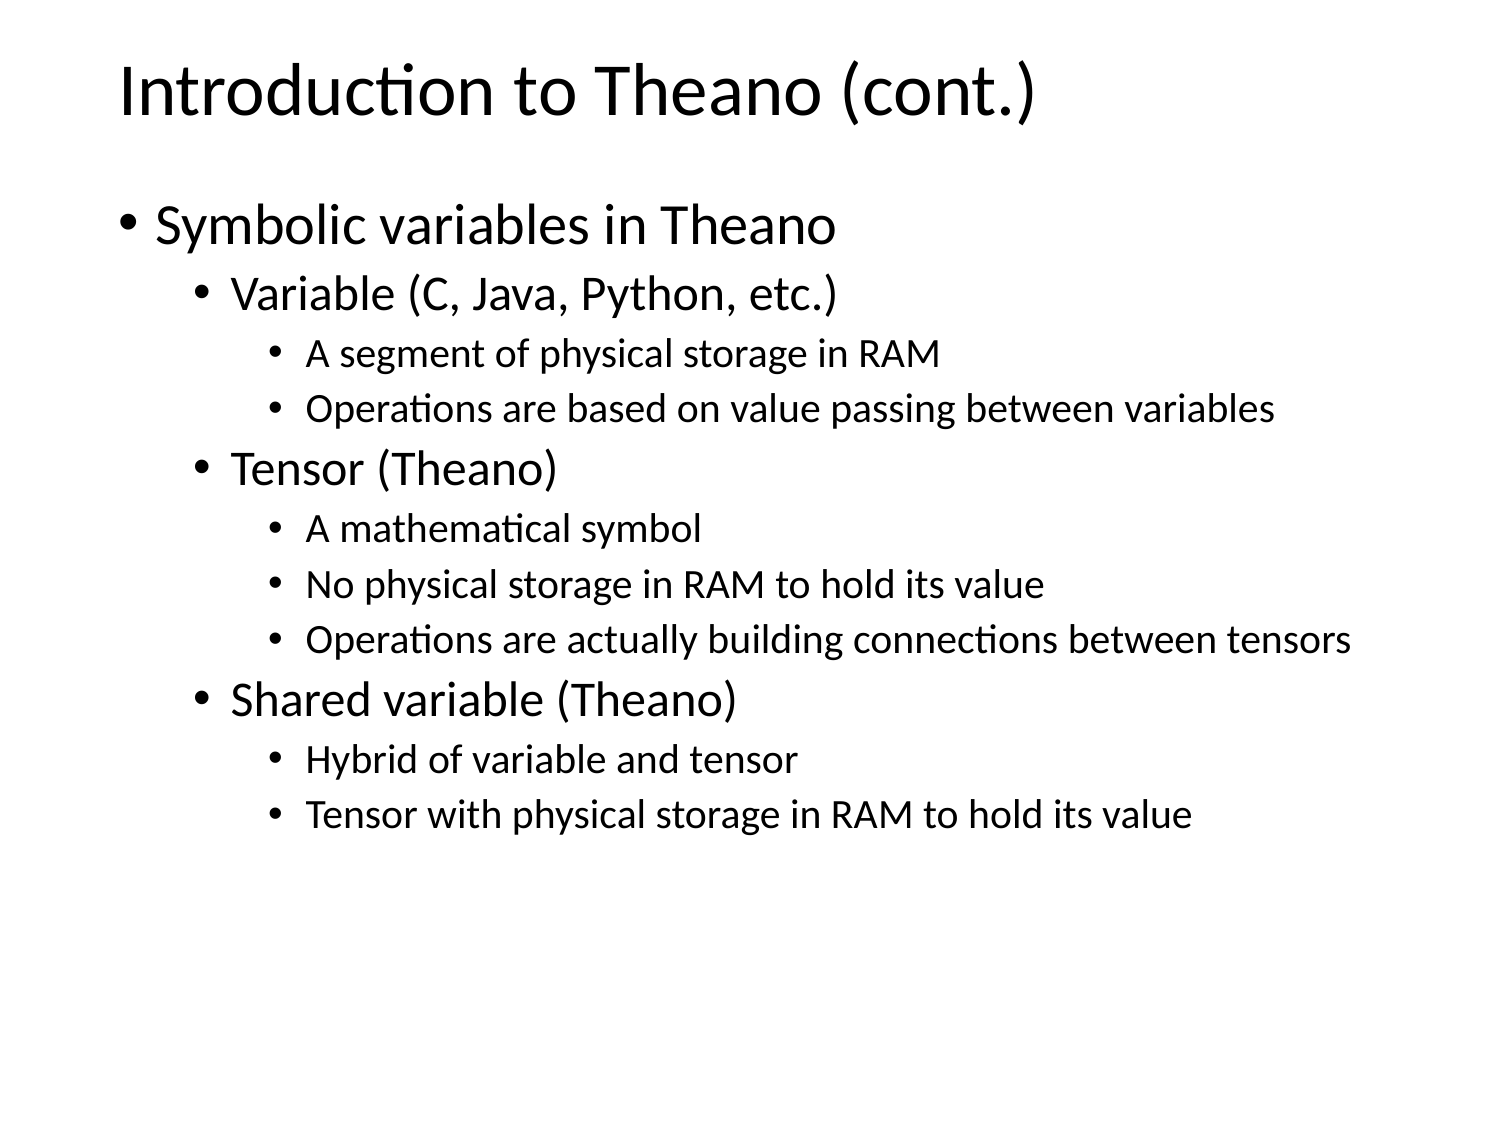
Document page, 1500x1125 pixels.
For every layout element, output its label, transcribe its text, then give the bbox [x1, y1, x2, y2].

title Introduction to Theano (cont.) [103, 16, 1482, 166]
list Symbolic variables in Theano Variable (C, Java, Python, etc.) A segment of physical storage in RAM Operations are based on value passing between variables Tensor (Theano) A mathematical symbol No physical storage in RAM to hold its value Operations are actually building connections between tensors Shared variable (Theano) Hybrid of variable and tensor Tensor with physical storage in RAM to hold its value [103, 186, 1482, 1107]
